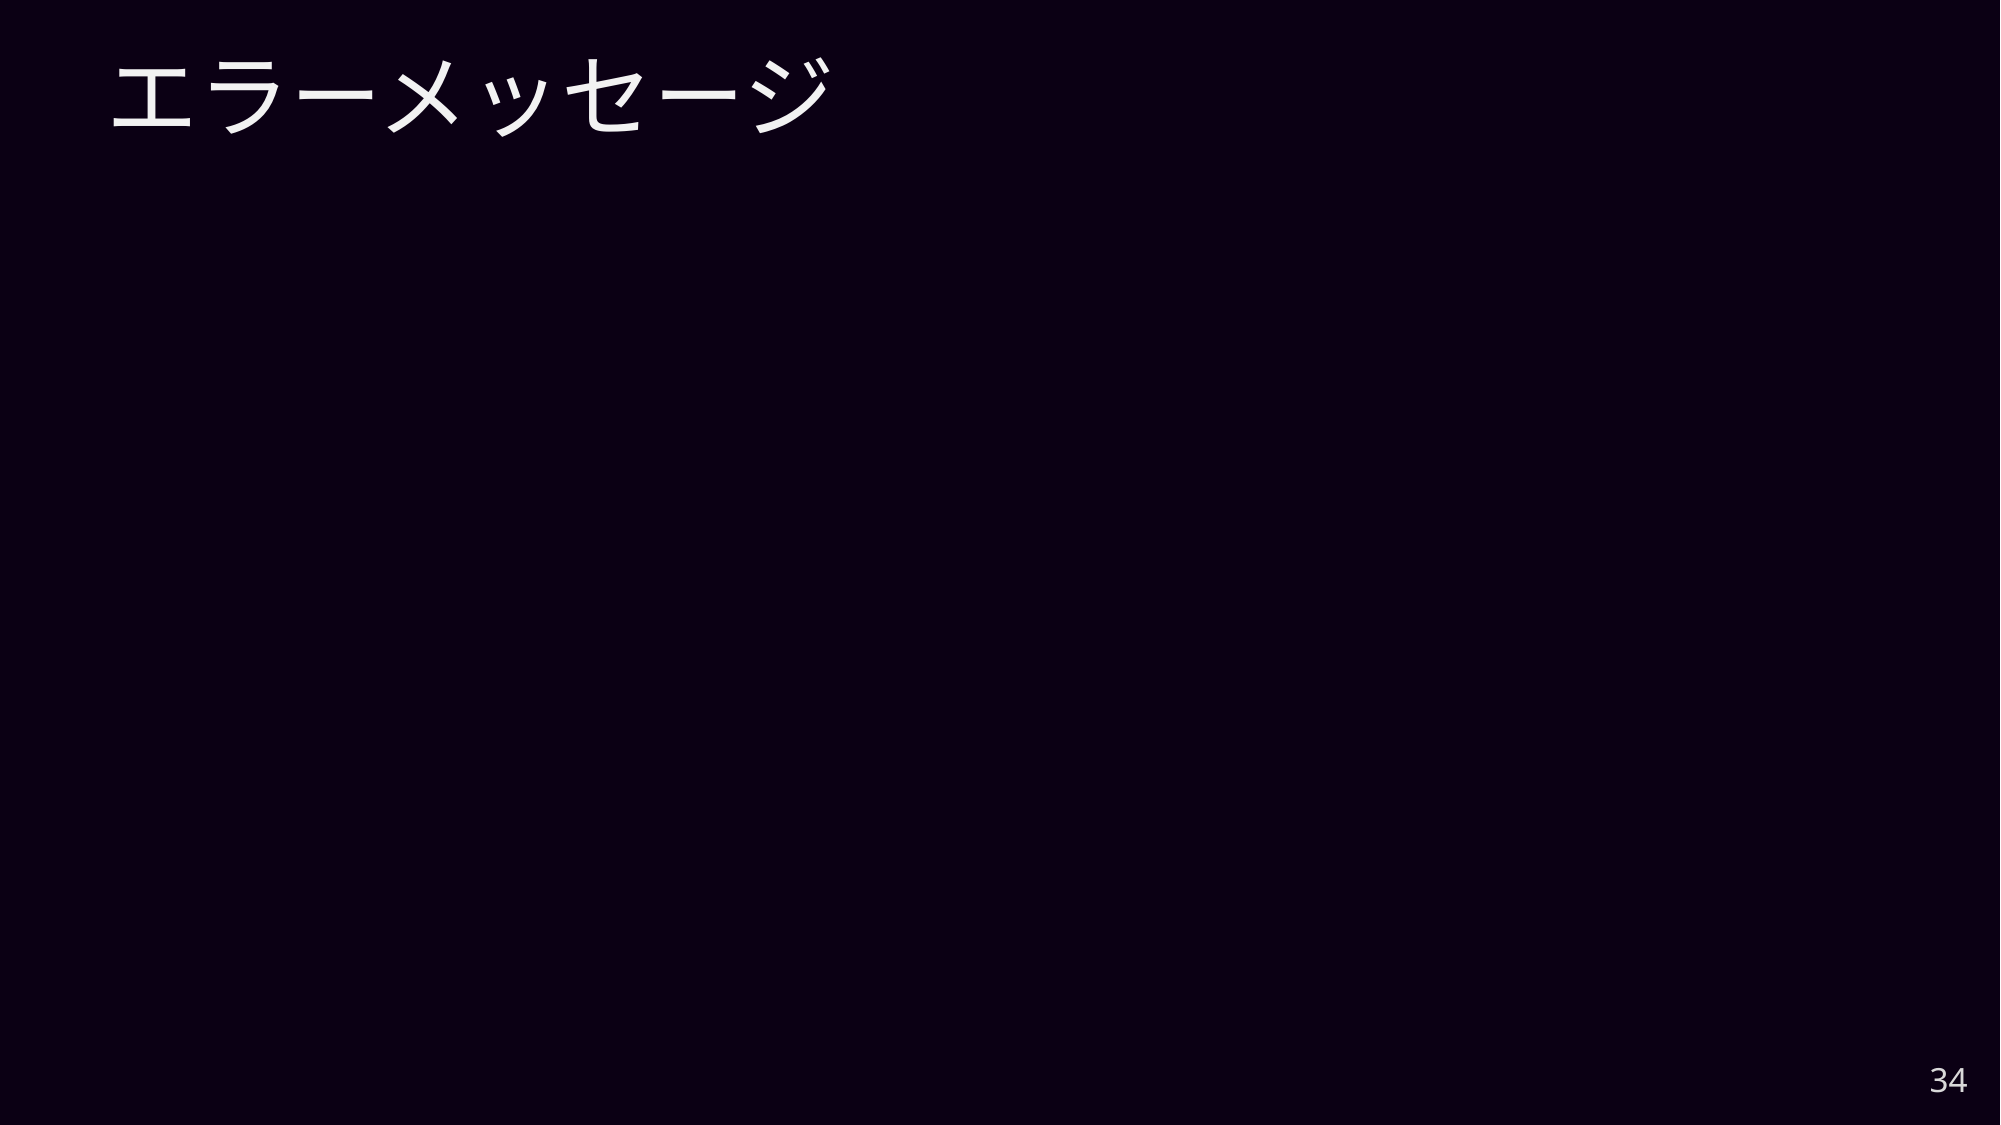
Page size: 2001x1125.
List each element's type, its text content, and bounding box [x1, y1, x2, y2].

slide_number 34 [1817, 1052, 1983, 1113]
title エラーメッセージ [91, 28, 1472, 174]
